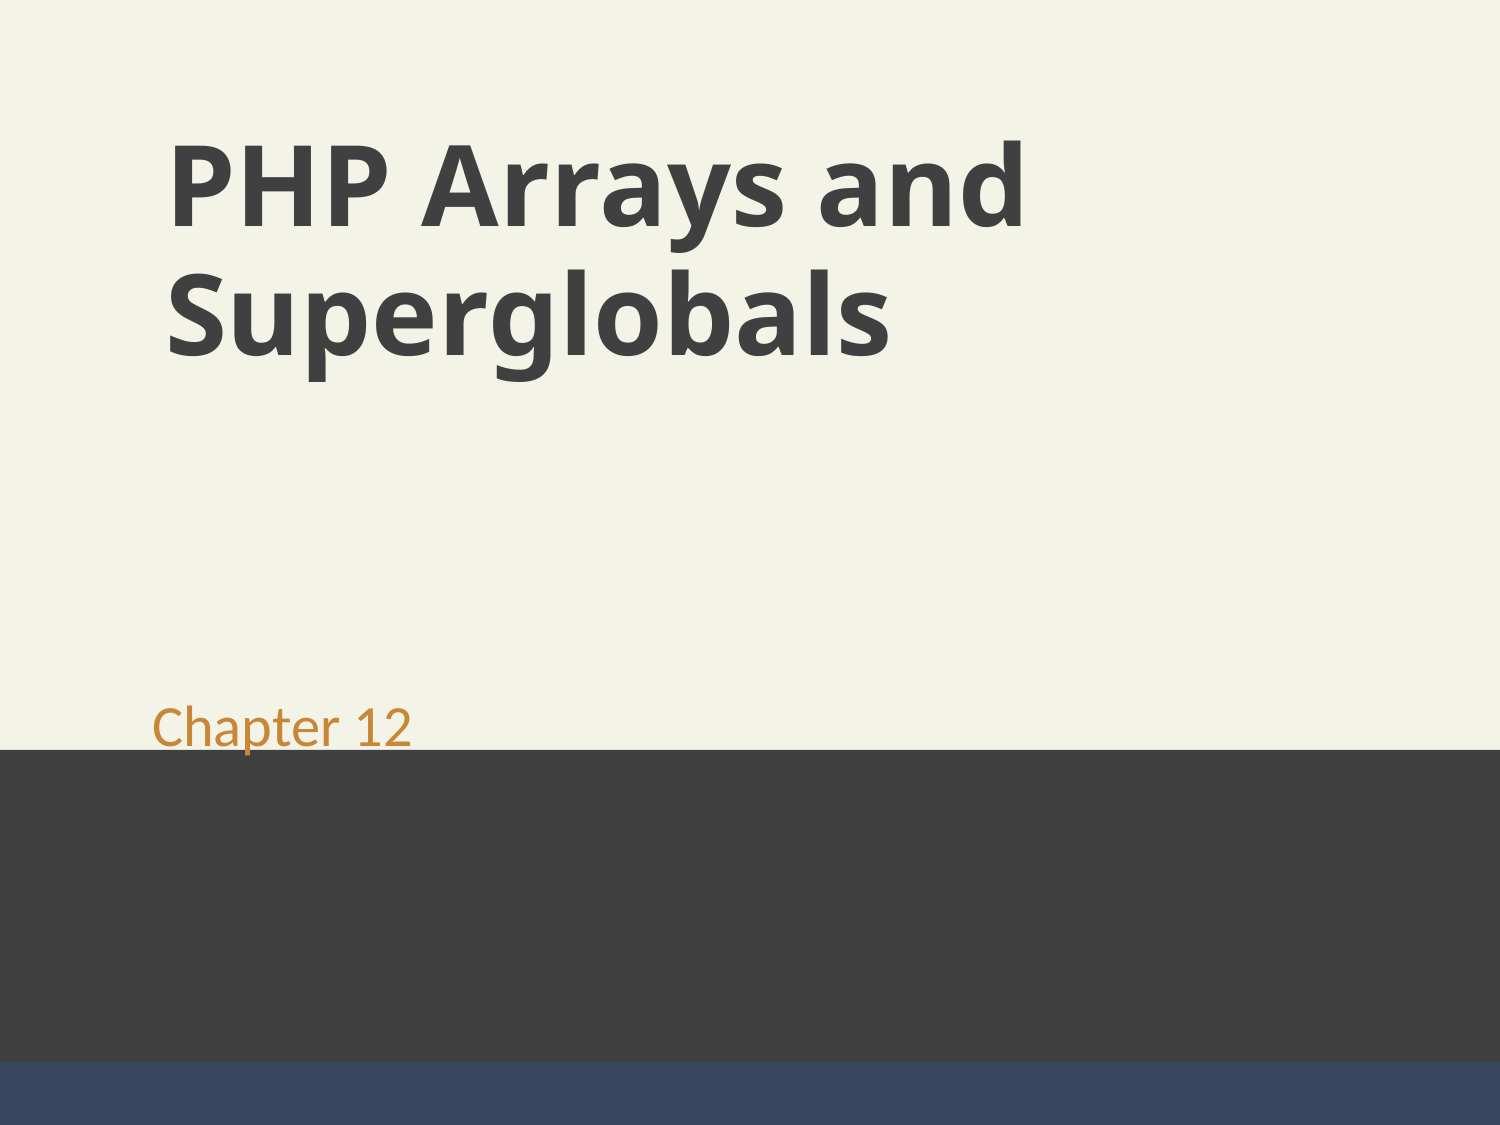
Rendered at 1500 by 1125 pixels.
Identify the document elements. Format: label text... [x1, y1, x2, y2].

title PHP Arrays and Superglobals [150, 112, 1376, 575]
subtitle Chapter 12 [137, 680, 1038, 769]
